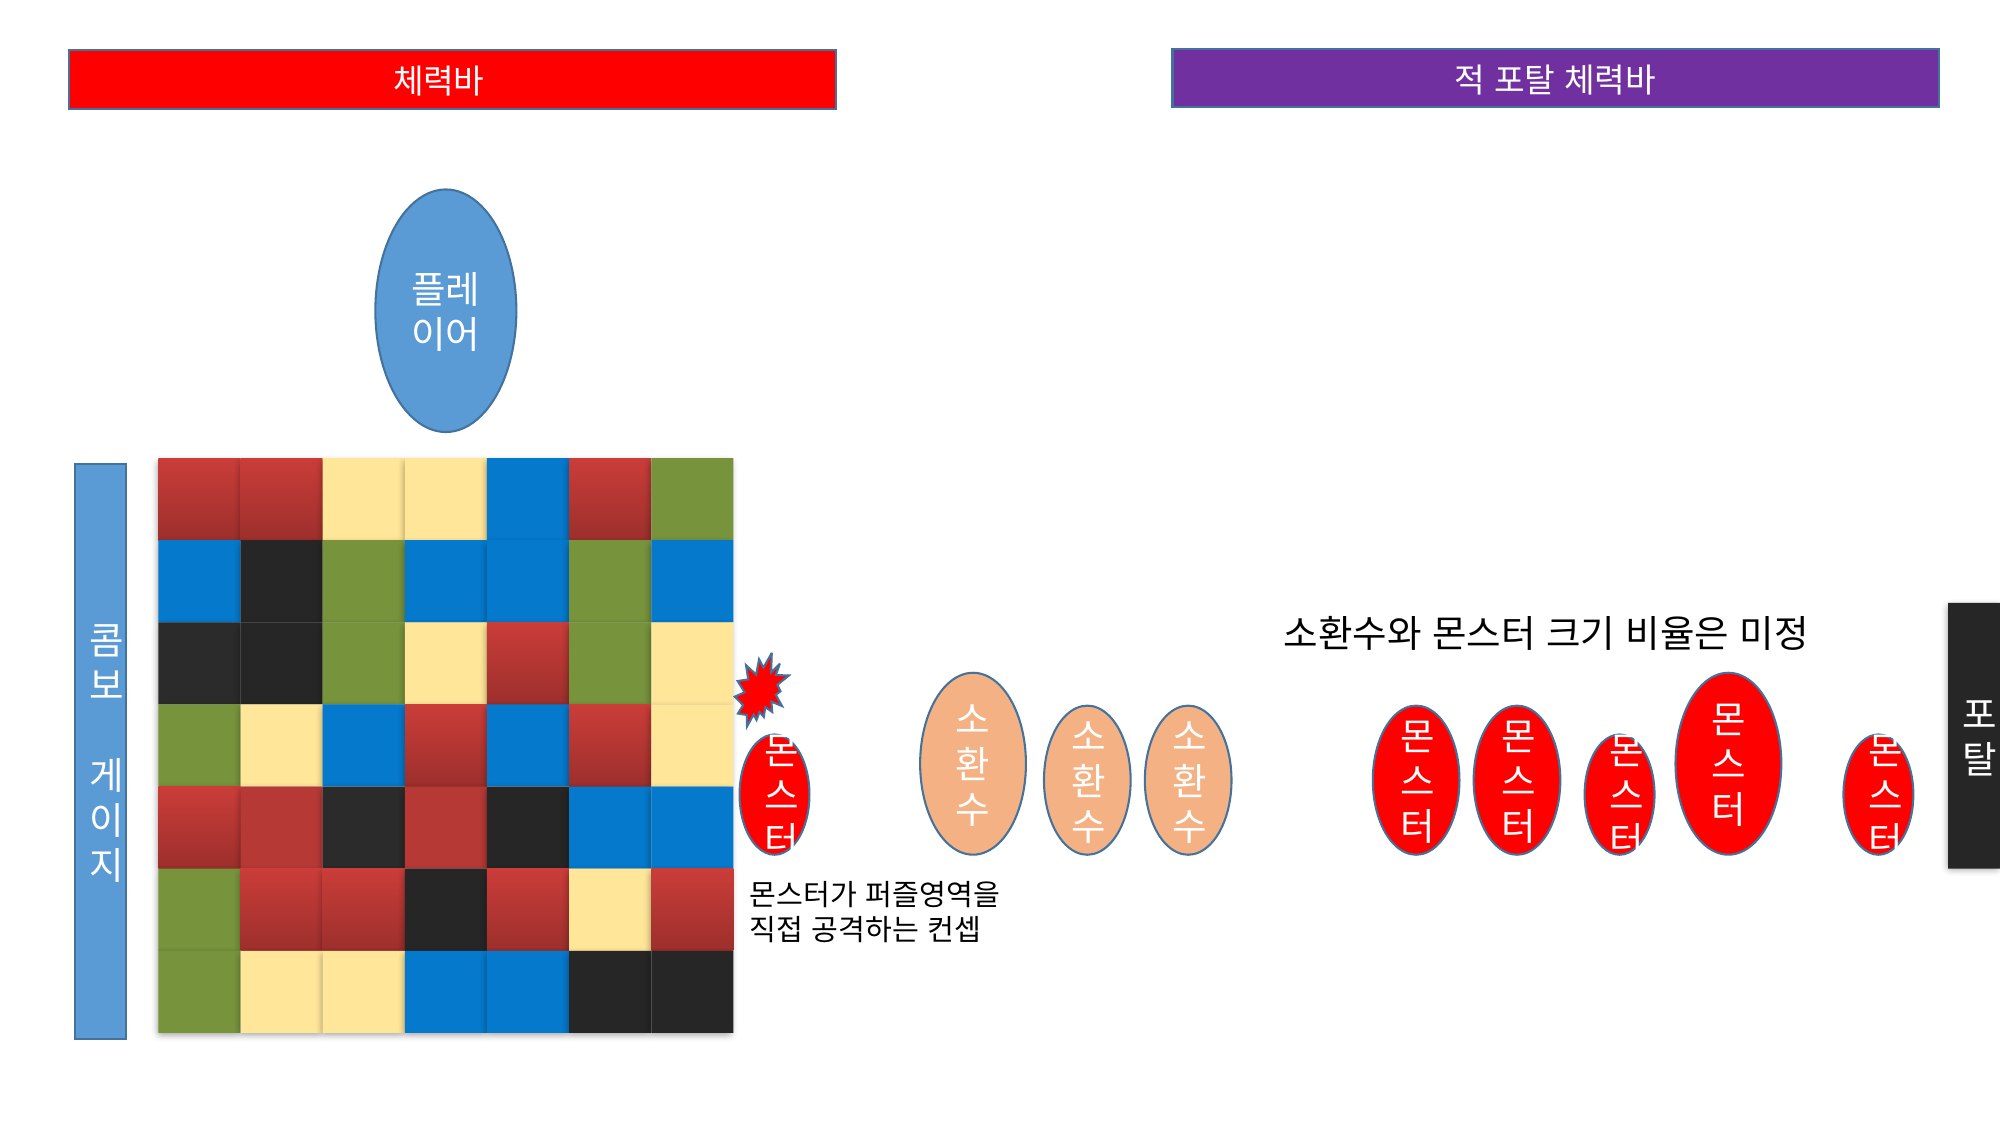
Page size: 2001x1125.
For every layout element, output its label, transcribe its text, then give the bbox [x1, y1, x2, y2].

text_box 적 포탈 체력바 [1439, 51, 1858, 107]
text_box 몬스터 [1583, 733, 1656, 856]
text_box 소환수와 몬스터 크기 비율은 미정 [1269, 602, 1946, 663]
text_box 콤보 게이지 [74, 463, 127, 1040]
text_box 몬스터 [1674, 671, 1783, 856]
text_box 소환수 [1042, 704, 1132, 856]
text_box [734, 652, 792, 731]
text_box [68, 50, 836, 109]
text_box 포탈 [1948, 602, 2000, 869]
text_box [1171, 48, 1940, 108]
text_box 플레이어 [374, 188, 518, 434]
text_box 몬스터 [738, 733, 811, 856]
text_box 몬스터 [1371, 704, 1461, 856]
text_box 몬스터 [1842, 733, 1915, 856]
text_box 몬스터 [1472, 704, 1562, 856]
text_box 소환수 [919, 671, 1027, 856]
text_box 소환수 [1143, 704, 1233, 856]
text_box 몬스터가 퍼즐영역을 직접 공격하는 컨셉 [734, 868, 1440, 954]
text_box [158, 457, 734, 1033]
